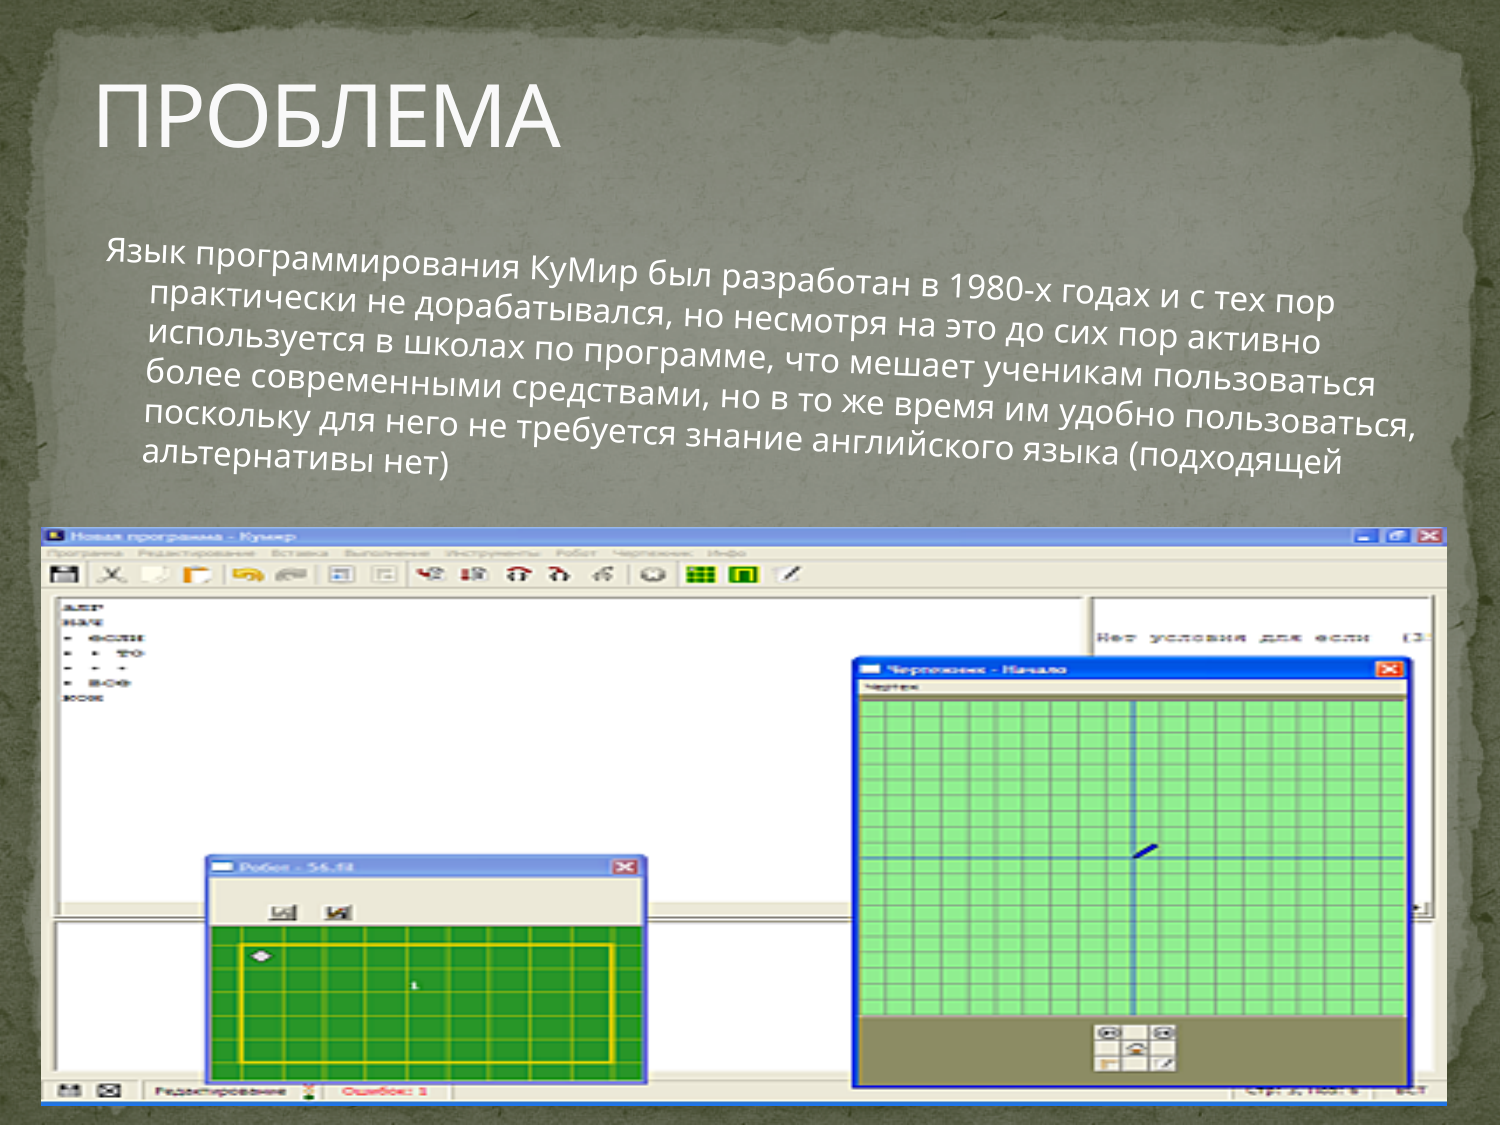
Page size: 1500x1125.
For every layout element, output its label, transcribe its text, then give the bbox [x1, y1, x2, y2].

list Язык программирования КуМир был разработан в 1980-х годах и с тех пор практически не дорабатывался, но несмотря на это до сих пор активно используется в школах по программе, что мешает ученикам пользоваться более современными средствами, но в то же время им удобно пользоваться, поскольку для него не требуется знание английского языка (подходящей альтернативы нет) [79, 219, 1442, 516]
picture [42, 527, 1449, 1107]
title ПРОБЛЕМА [76, 0, 1427, 172]
